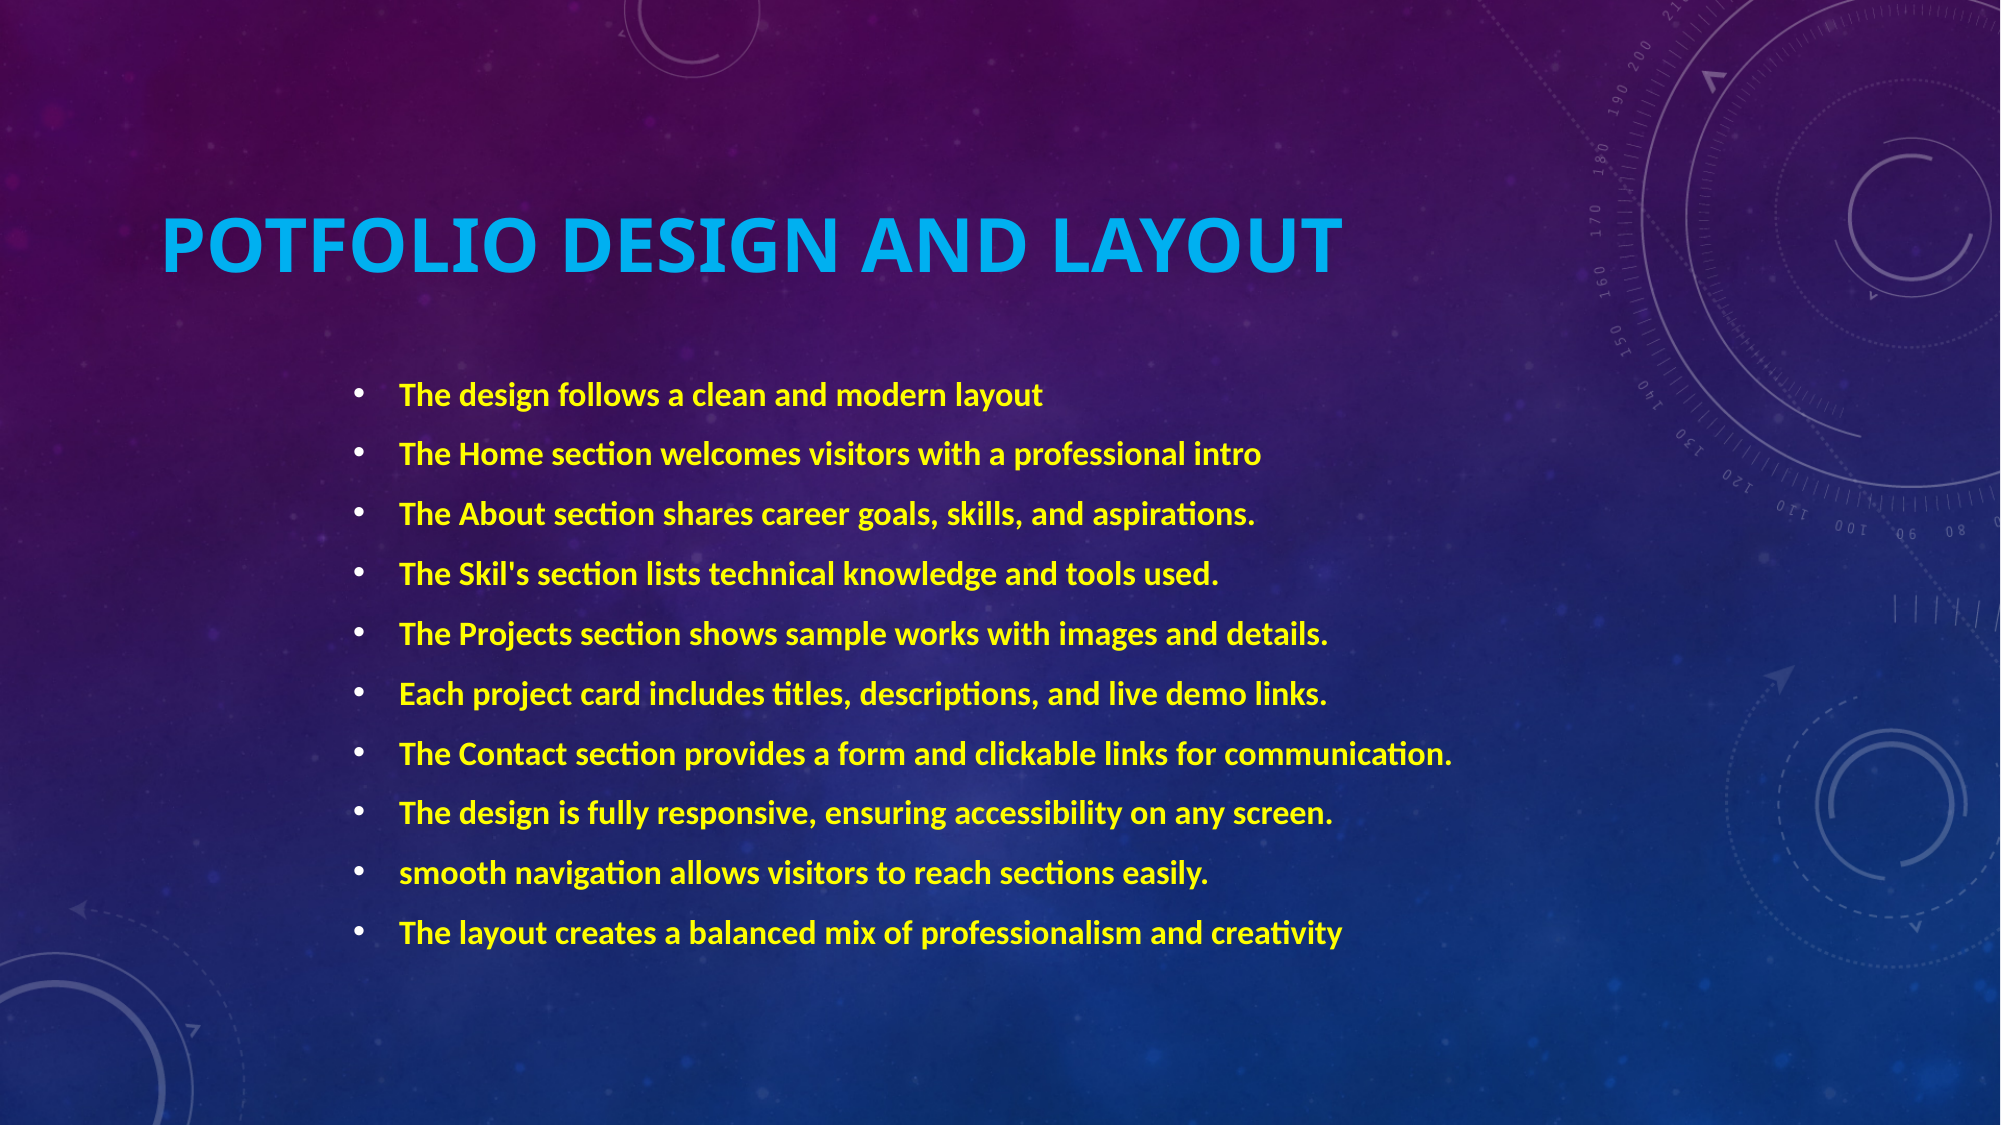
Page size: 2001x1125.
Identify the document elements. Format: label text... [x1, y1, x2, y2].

list The design follows a clean and modern layout The Home section welcomes visitors with a professional intro The About section shares career goals, skills, and aspirations. The Skil's section lists technical knowledge and tools used. The Projects section shows sample works with images and details. Each project card includes titles, descriptions, and live demo links. The Contact section provides a form and clickable links for communication. The design is fully responsive, ensuring accessibility on any screen. smooth navigation allows visitors to reach sections easily. The layout creates a balanced mix of professionalism and creativity [338, 362, 2000, 961]
picture [0, 0, 2001, 1125]
title POTFOLIO DESIGN AND LAYOUT [144, 123, 1807, 363]
